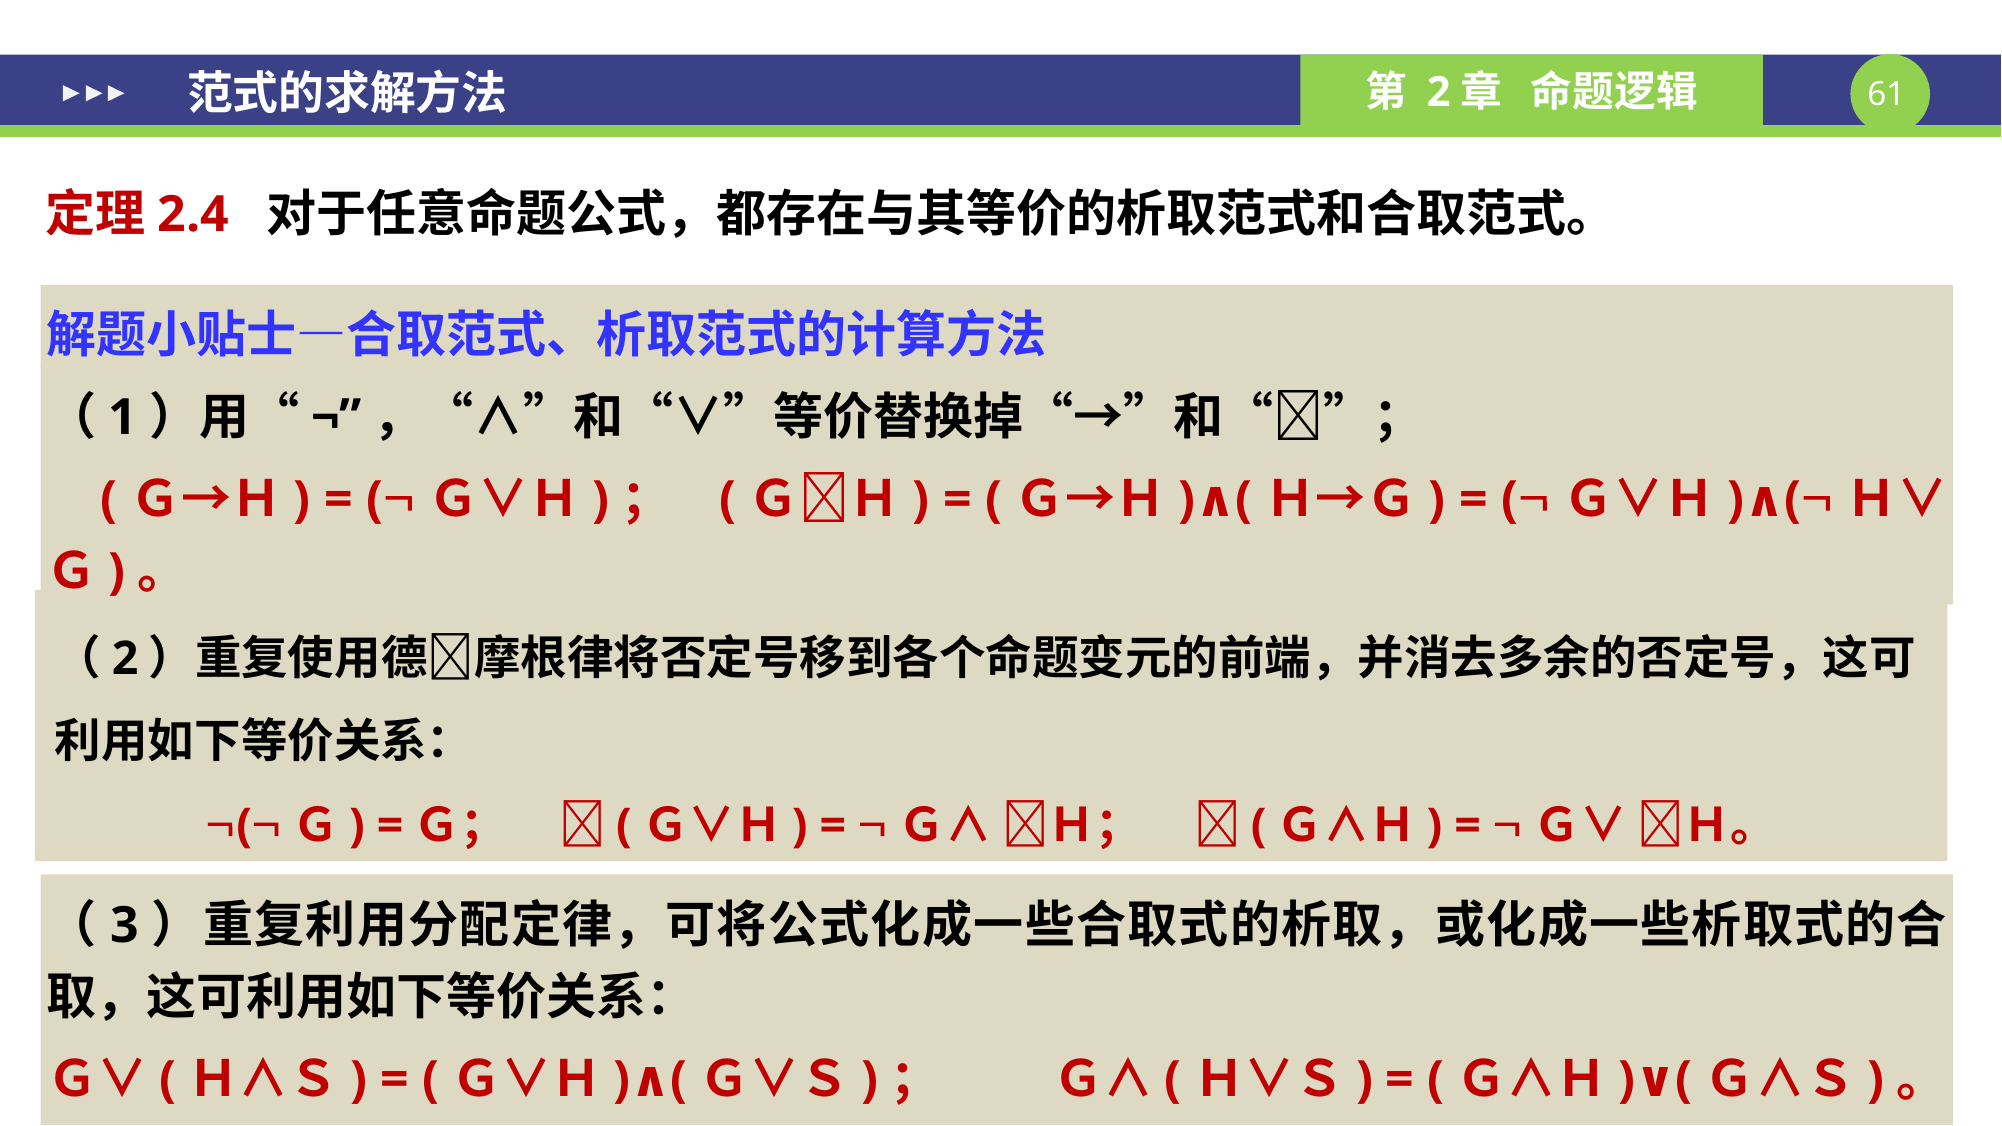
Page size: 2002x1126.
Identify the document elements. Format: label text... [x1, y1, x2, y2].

list 定理2.4 对于任意命题公式，都存在与其等价的析取范式和合取范式。 [25, 141, 1789, 258]
text_box （3）重复利用分配定律，可将公式化成一些合取式的析取，或化成一些析取式的合取，这可利用如下等价关系： Ｇ∨(Ｈ∧Ｓ) = (Ｇ∨Ｈ)∧(Ｇ∨Ｓ)； Ｇ∧(Ｈ∨Ｓ) = (Ｇ∧Ｈ)∨(Ｇ∧Ｓ)。 [40, 874, 1953, 1126]
title 范式的求解方法 [167, 32, 1491, 141]
text_box （1）用“¬”，“∧”和“∨”等价替换掉“→”和“”； (Ｇ→Ｈ) = (Ｇ∨Ｈ)； (ＧＨ) = (Ｇ→Ｈ)∧(Ｈ→Ｇ) = (Ｇ∨Ｈ)∧(Ｈ∨Ｇ)。 [40, 366, 1953, 605]
text_box 解题小贴士—合取范式、析取范式的计算方法 [40, 285, 1953, 366]
text_box （2）重复使用德摩根律将否定号移到各个命题变元的前端，并消去多余的否定号，这可利用如下等价关系： (Ｇ) =Ｇ； (Ｇ∨Ｈ) = Ｇ∧ Ｈ； (Ｇ∧Ｈ) = Ｇ∨ Ｈ。 [35, 589, 1948, 862]
